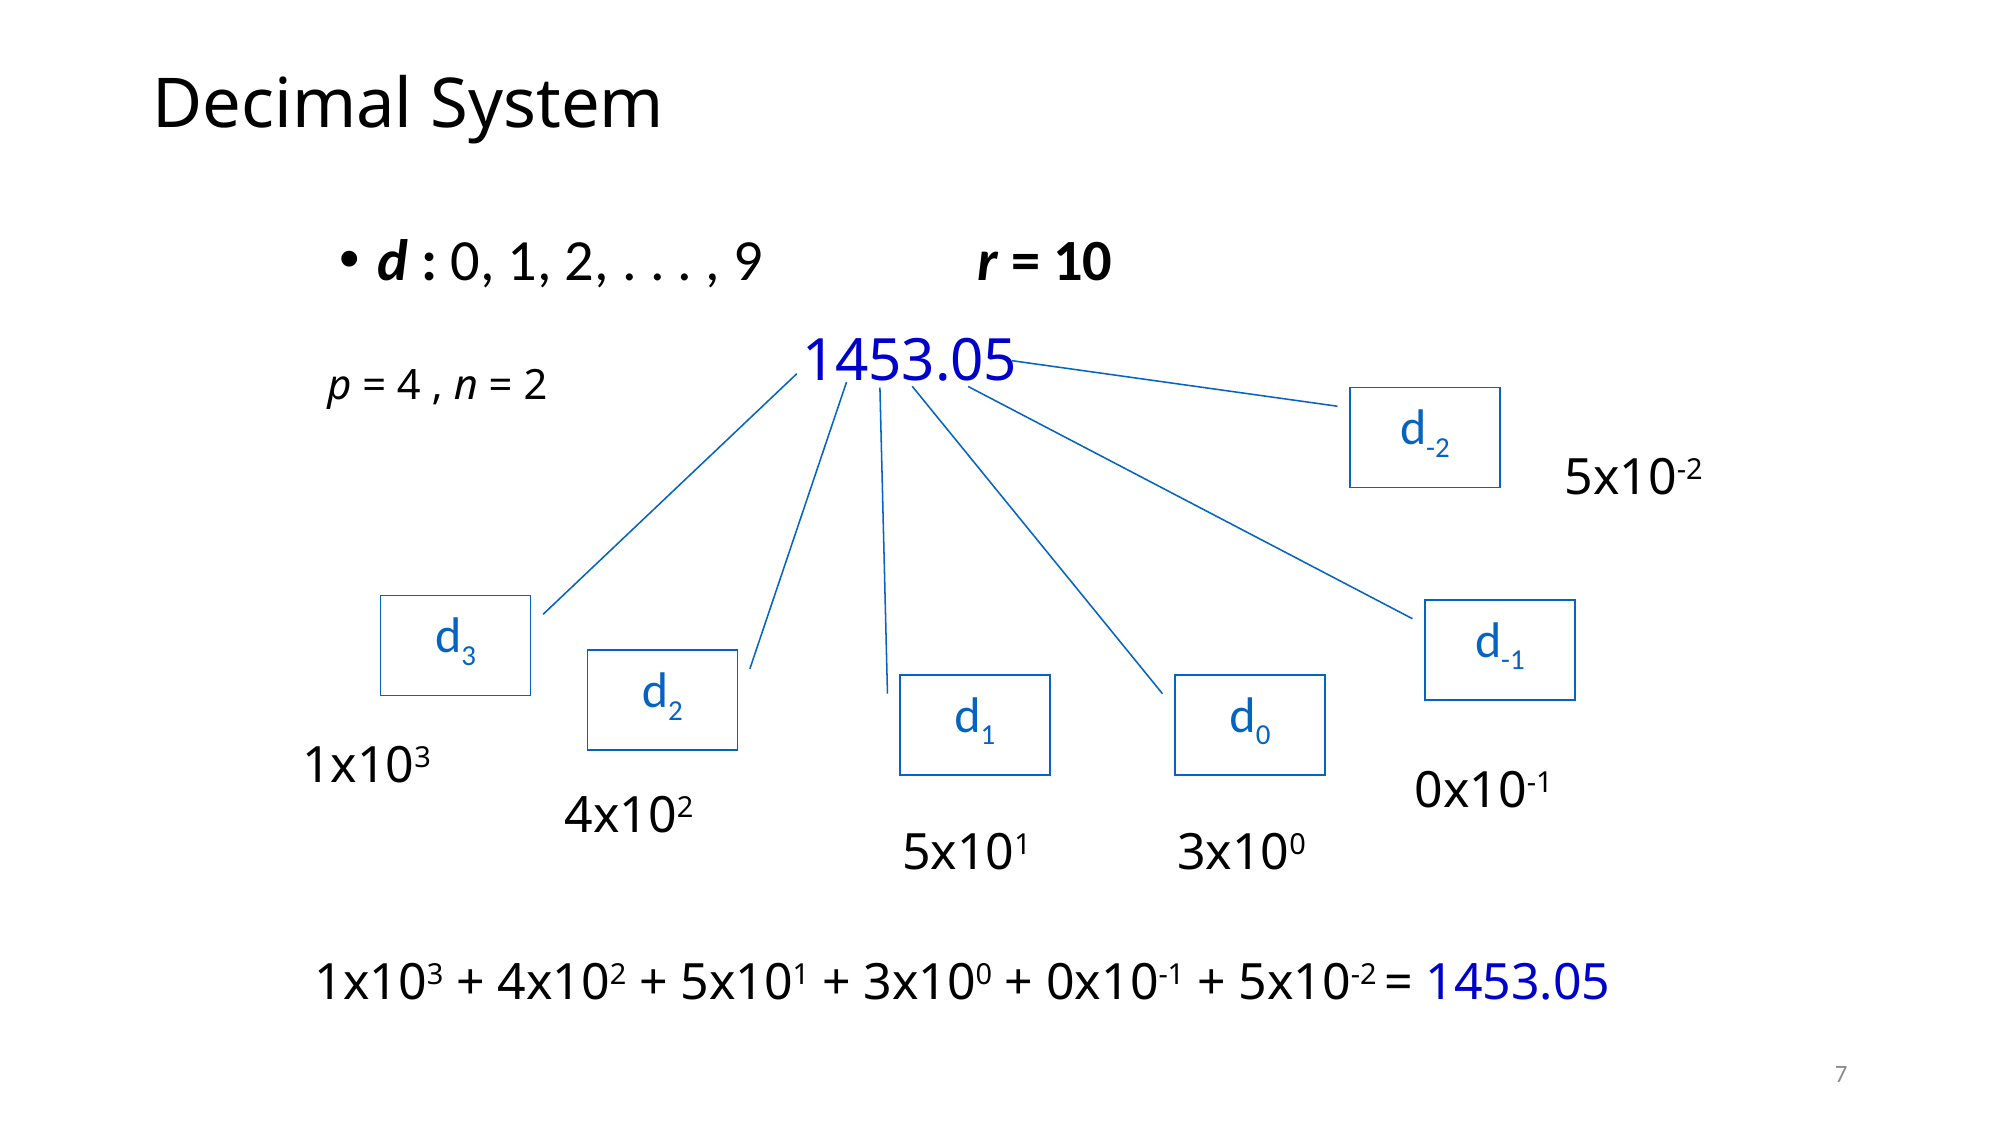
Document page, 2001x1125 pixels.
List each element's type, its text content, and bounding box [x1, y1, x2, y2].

text_box d1 [899, 675, 1050, 775]
text_box d-2 [1349, 387, 1500, 488]
text_box 5x101 [887, 812, 1088, 888]
text_box d0 [1174, 675, 1325, 775]
text_box 5x10-2 [1550, 437, 1725, 513]
text_box 1453.05 [787, 314, 1050, 400]
text_box 1x103 + 4x102 + 5x101 + 3x100 + 0x10-1 + 5x10-2 = 1453.05 [300, 912, 1700, 1018]
slide_number 7 [1412, 1042, 1863, 1103]
text_box d2 [587, 650, 738, 751]
text_box p = 4 , n = 2 [312, 350, 666, 415]
text_box 3x100 [1162, 812, 1363, 888]
text_box d-1 [1424, 600, 1575, 700]
title Decimal System [137, 59, 1863, 150]
text_box 1x103 [287, 724, 488, 800]
text_box 4x102 [549, 774, 750, 850]
list d : 0, 1, 2, . . . , 9 r = 10 [324, 222, 1675, 912]
text_box 0x10-1 [1400, 749, 1600, 825]
text_box d3 [380, 595, 531, 696]
